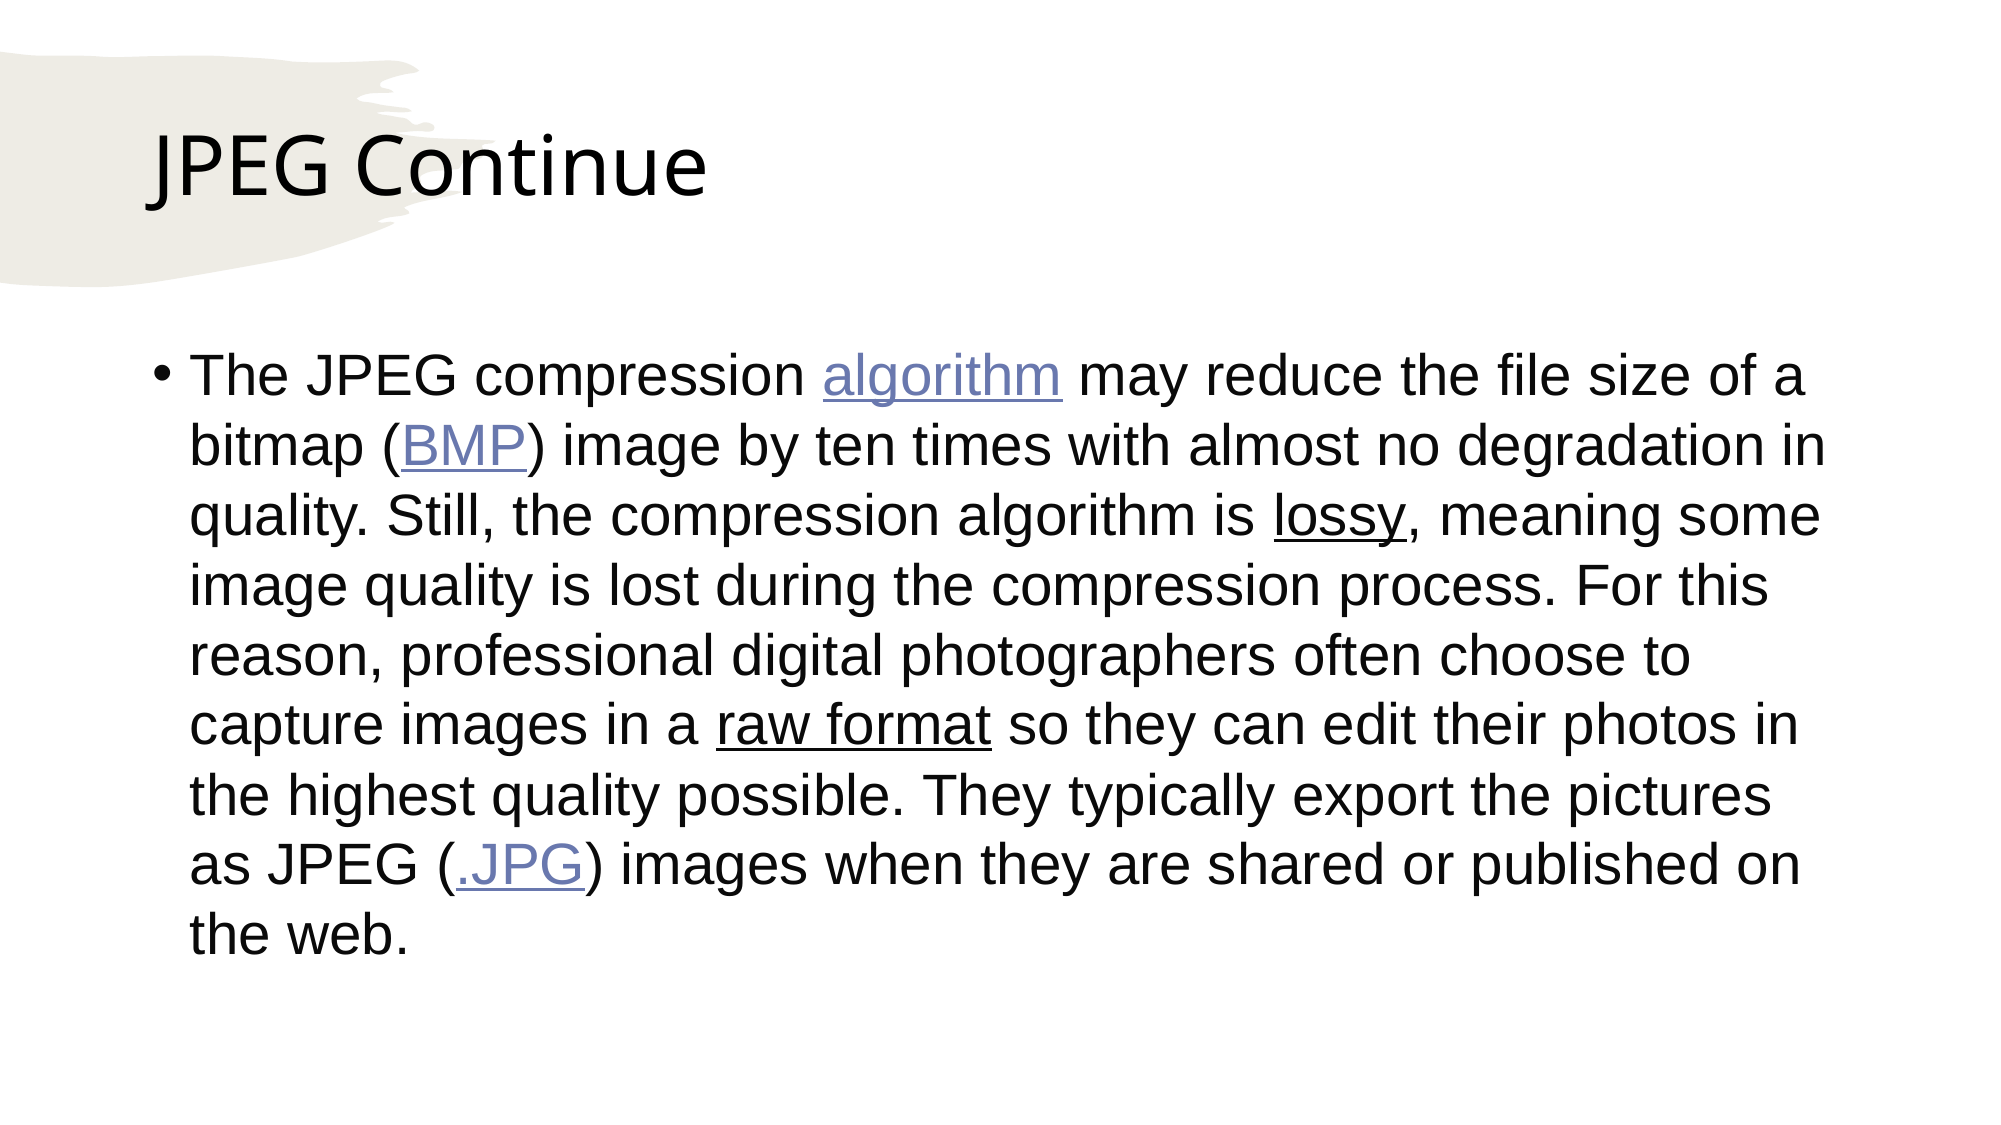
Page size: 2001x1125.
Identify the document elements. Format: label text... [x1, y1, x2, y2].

list The JPEG compression algorithm may reduce the file size of a bitmap (BMP) image by ten times with almost no degradation in quality. Still, the compression algorithm is lossy, meaning some image quality is lost during the compression process. For this reason, professional digital photographers often choose to capture images in a raw format so they can edit their photos in the highest quality possible. They typically export the pictures as JPEG (.JPG) images when they are shared or published on the web. [137, 329, 1863, 1013]
title JPEG Continue [137, 59, 1863, 278]
